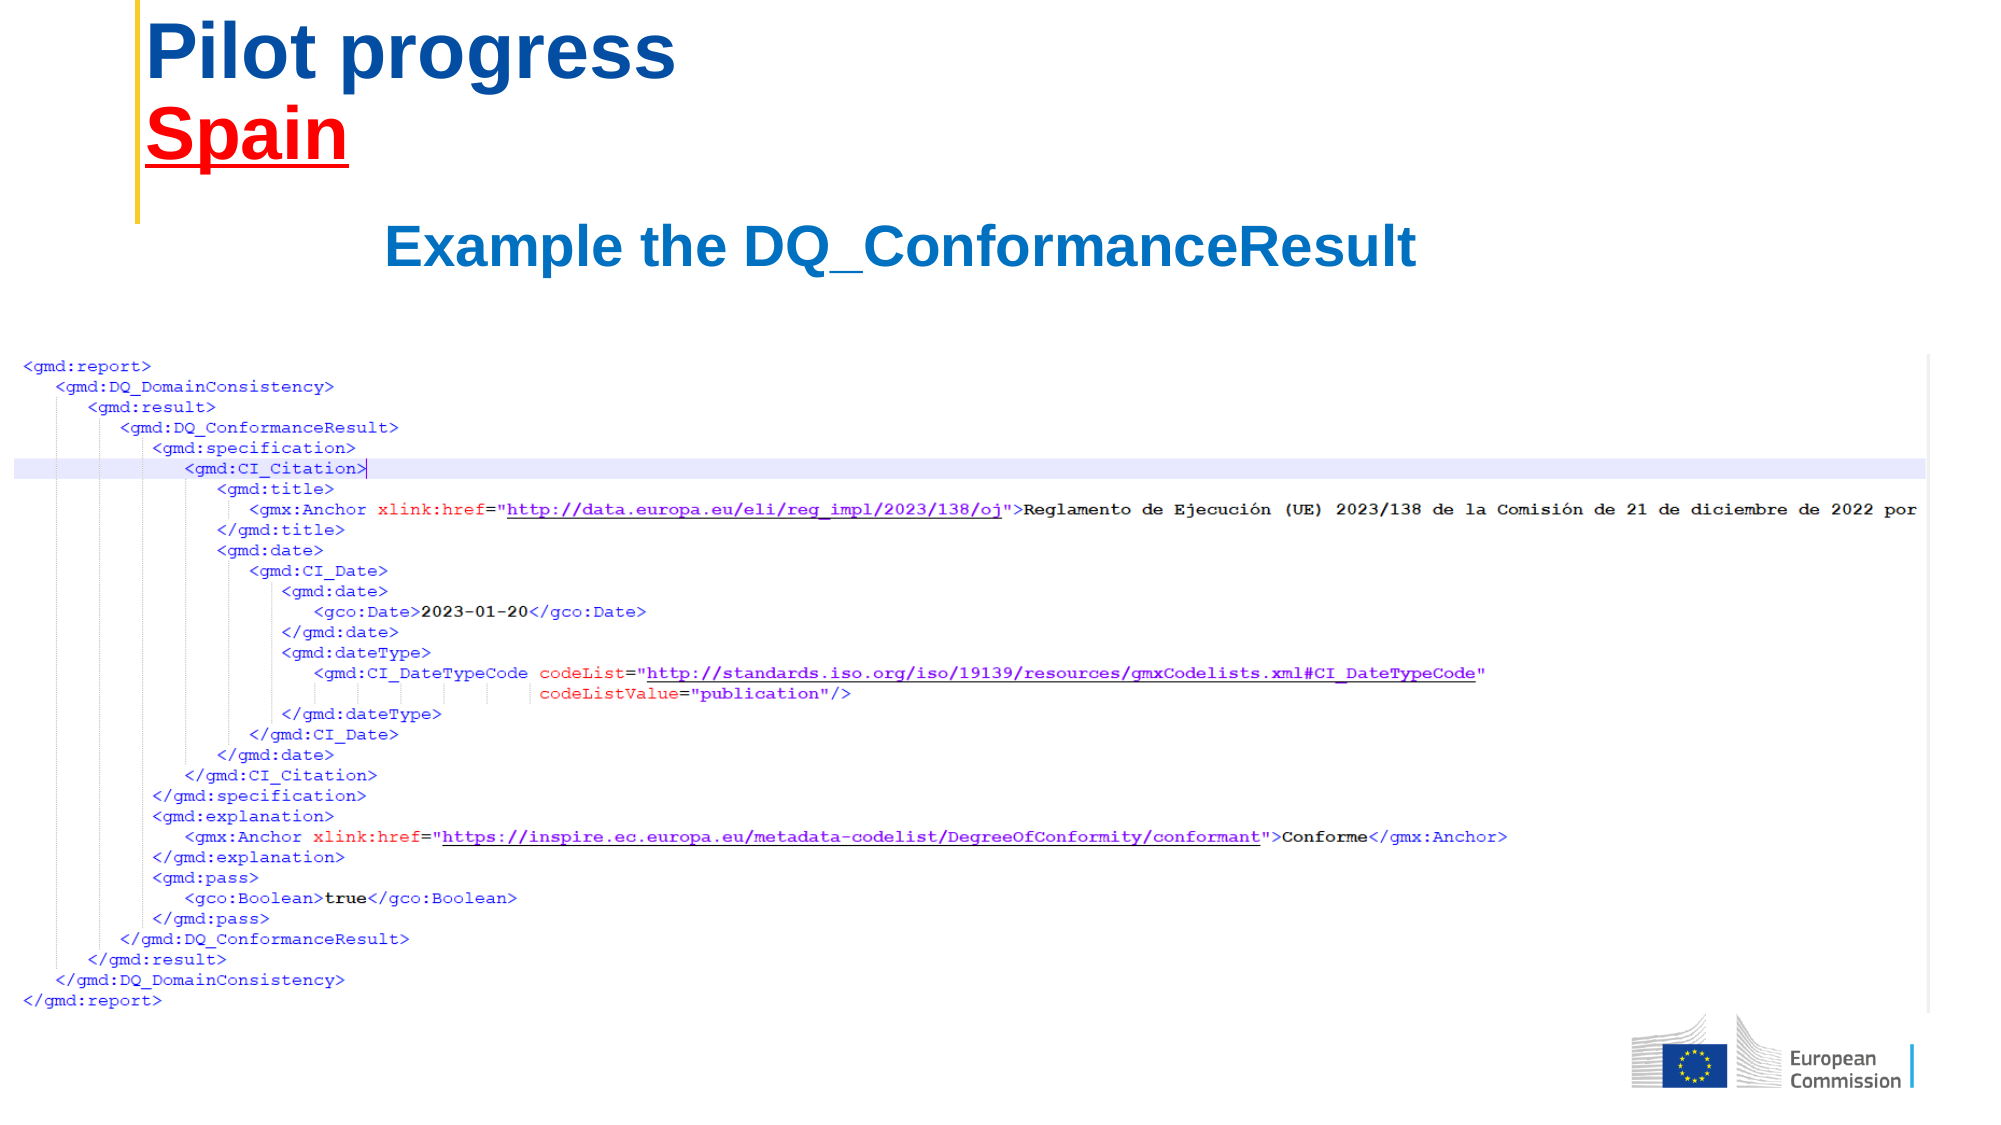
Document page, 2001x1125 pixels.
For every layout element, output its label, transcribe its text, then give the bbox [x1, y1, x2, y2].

title Pilot progress Spain [130, 48, 1814, 177]
picture [14, 353, 1931, 1091]
list Example the DQ_ConformanceResult [356, 201, 2000, 330]
